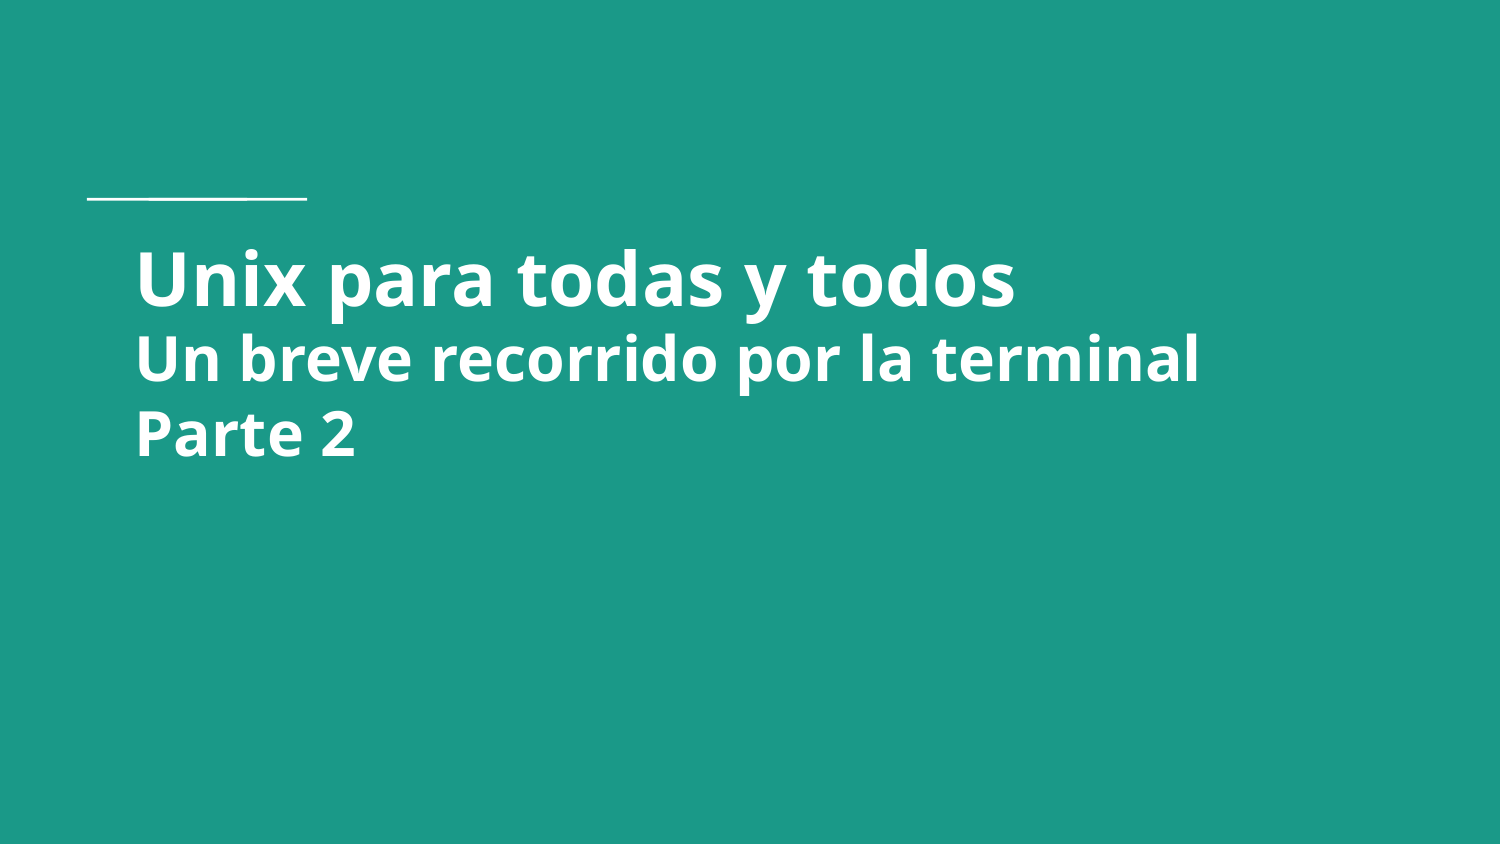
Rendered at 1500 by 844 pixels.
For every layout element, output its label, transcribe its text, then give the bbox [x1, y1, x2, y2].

title Unix para todas y todos [119, 216, 1381, 304]
title Un breve recorrido por la terminal Parte 2 [119, 304, 1381, 554]
